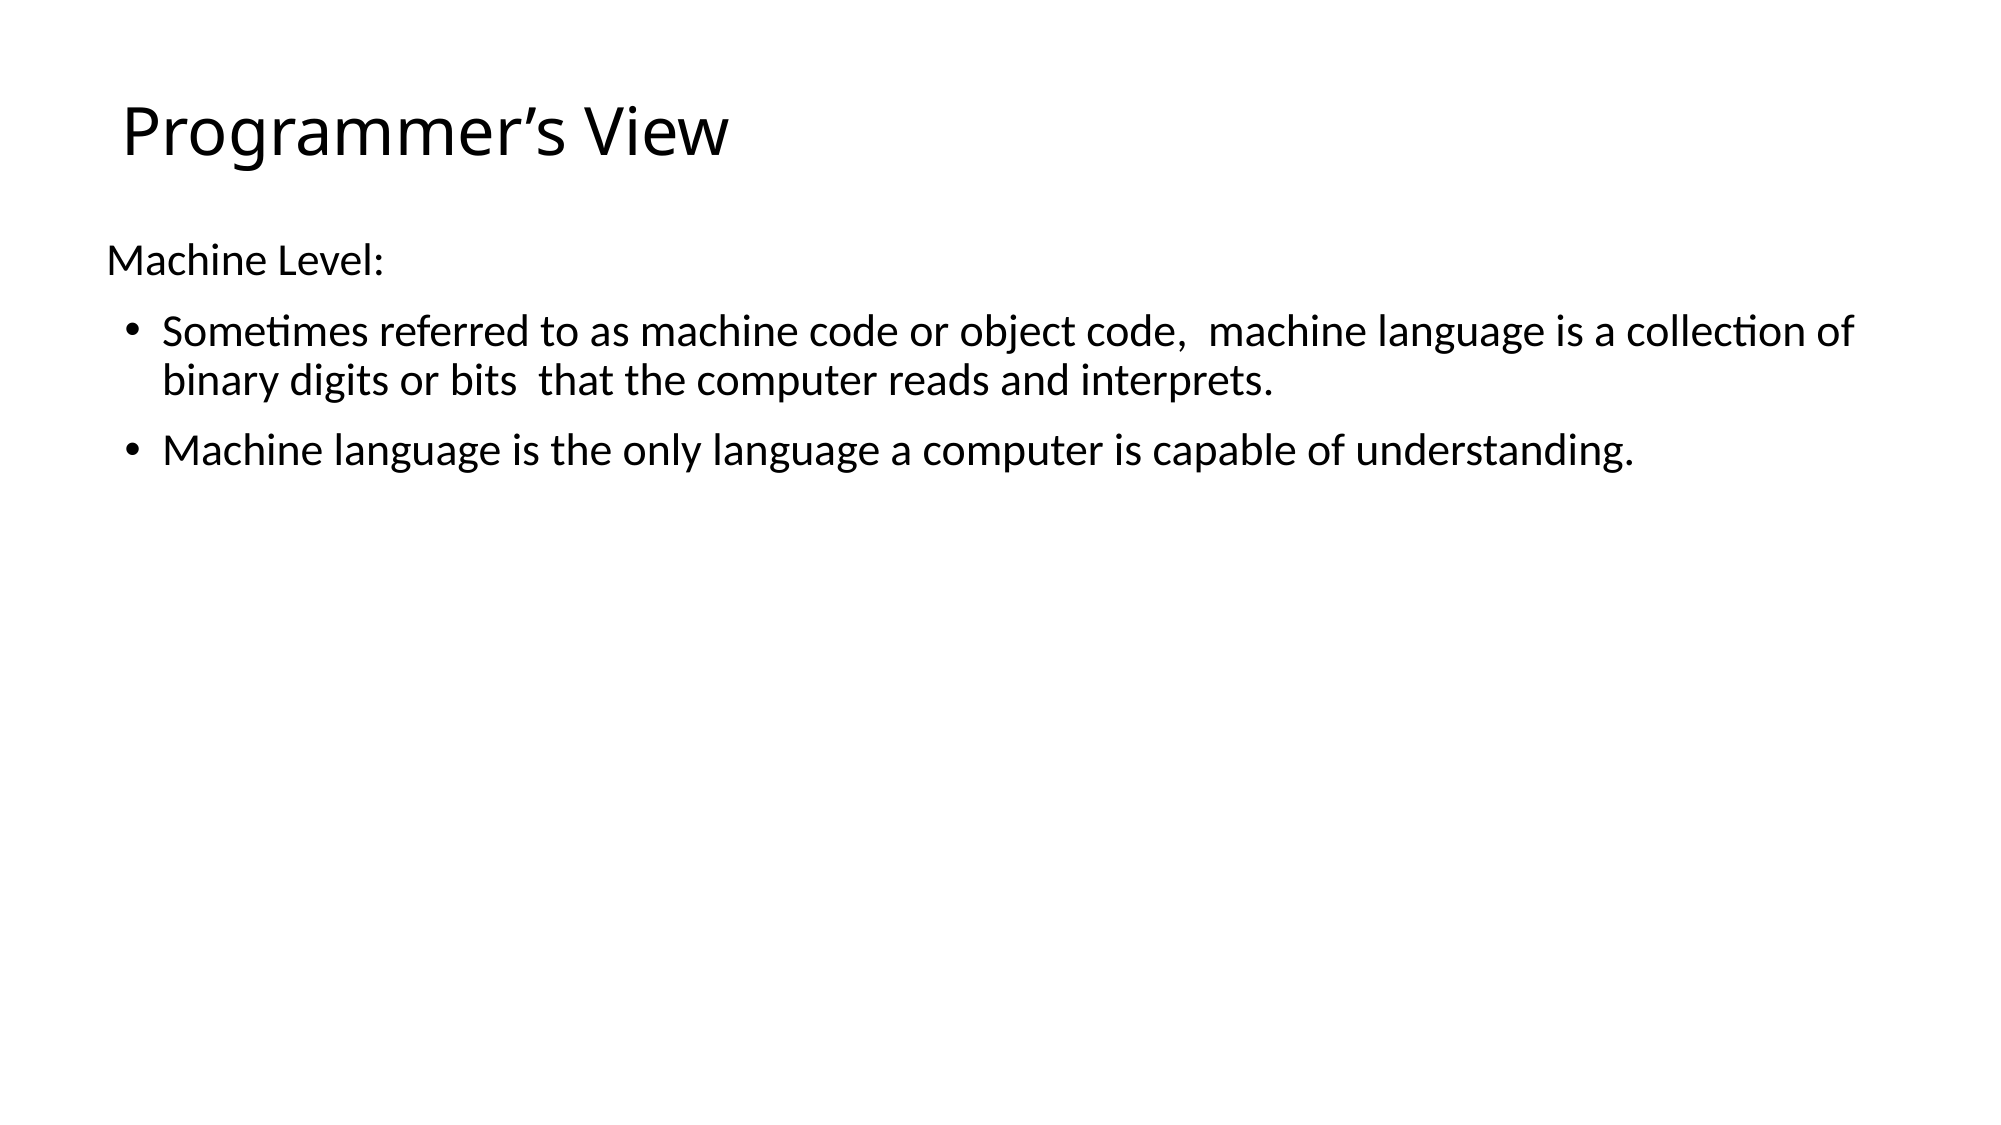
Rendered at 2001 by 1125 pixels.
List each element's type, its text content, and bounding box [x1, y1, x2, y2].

list Machine Level: Sometimes referred to as machine code or object code, machine language is a collection of binary digits or bits that the computer reads and interprets. Machine language is the only language a computer is capable of understanding. [81, 228, 1919, 1098]
title Programmer’s View [106, 74, 1726, 194]
